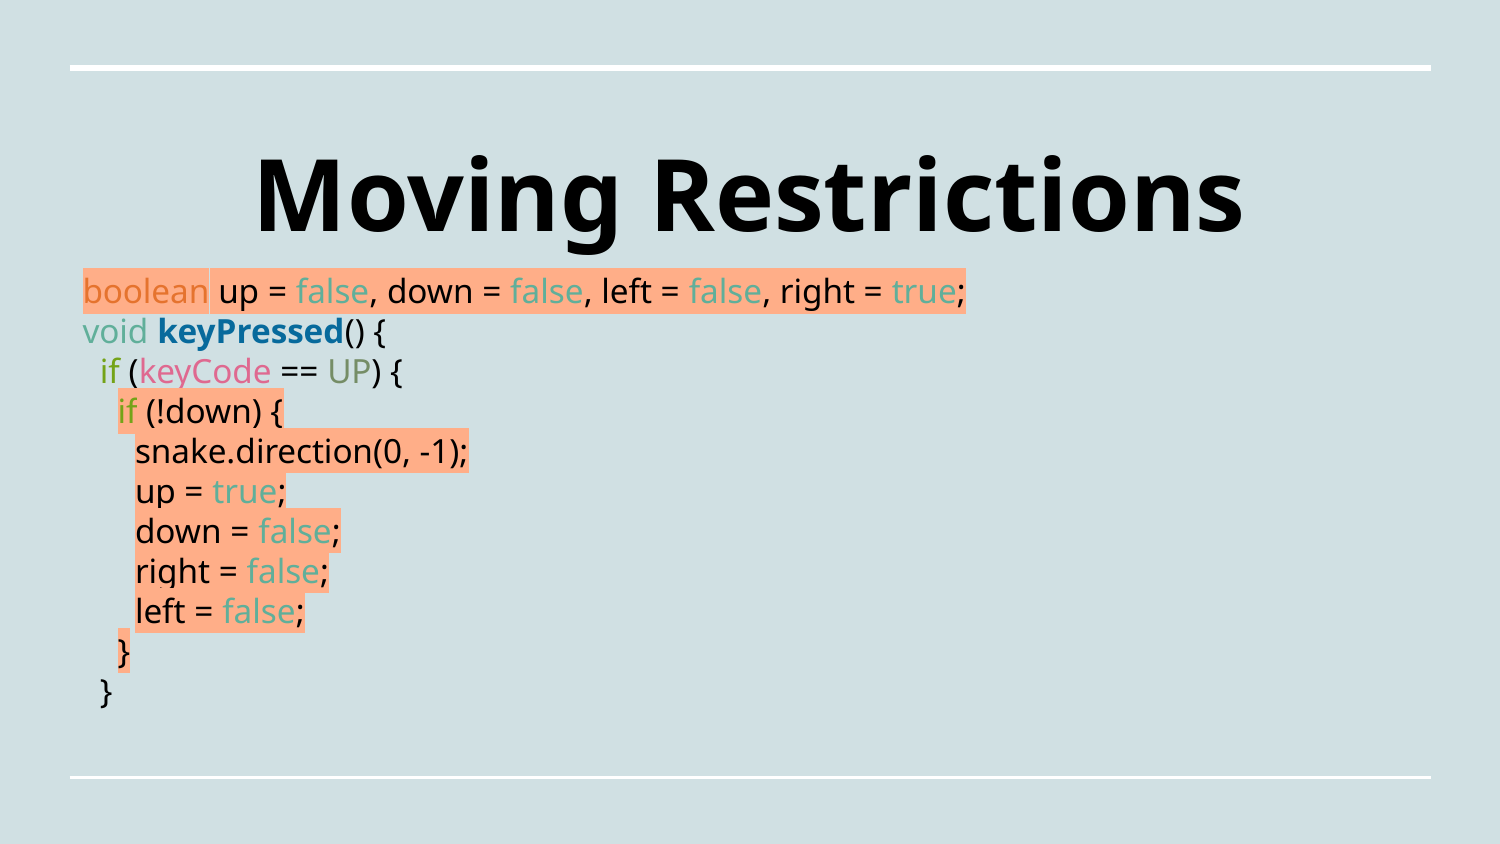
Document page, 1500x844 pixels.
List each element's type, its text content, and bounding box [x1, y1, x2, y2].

text_box boolean up = false, down = false, left = false, right = true; void keyPressed() { if (keyCode == UP) { if (!down) { snake.direction(0, -1); up = true; down = false; right = false; left = false; } } [67, 255, 1433, 737]
title Moving Restrictions [45, 64, 1455, 318]
